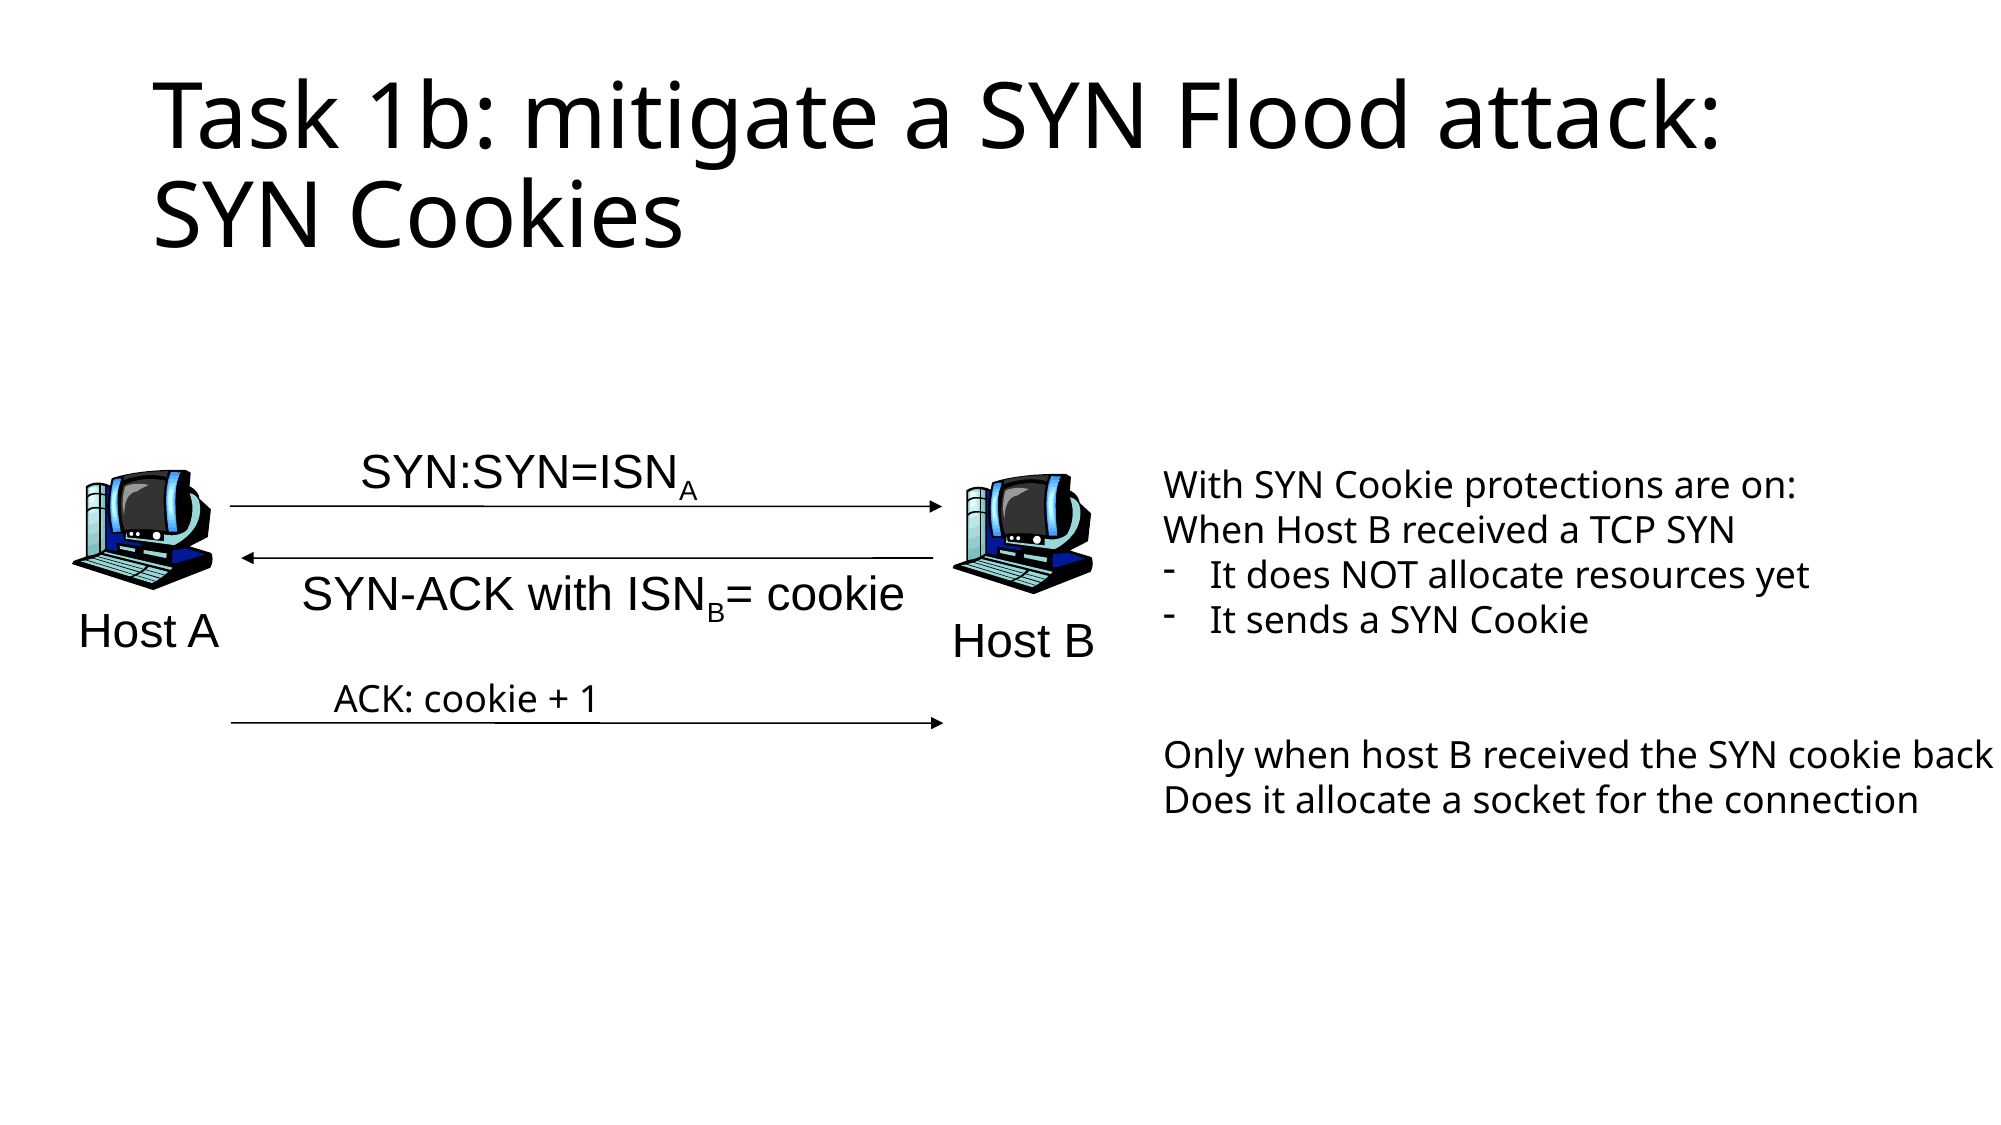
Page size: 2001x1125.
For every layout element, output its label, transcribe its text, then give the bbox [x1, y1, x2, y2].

text_box With SYN Cookie protections are on: When Host B received a TCP SYN It does NOT allocate resources yet It sends a SYN Cookie Only when host B received the SYN cookie back Does it allocate a socket for the connection [1148, 453, 2000, 829]
text_box ACK: cookie + 1 [319, 667, 616, 727]
text_box Host B [930, 598, 1118, 678]
text_box [616, 716, 944, 730]
text_box SYN-ACK with ISNB= cookie [280, 552, 928, 639]
text_box SYN:SYN=ISNA [338, 430, 719, 517]
text_box Host A [56, 588, 242, 668]
text_box [241, 551, 280, 565]
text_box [71, 468, 216, 591]
text_box [719, 500, 943, 513]
title Task 1b: mitigate a SYN Flood attack: SYN Cookies [137, 59, 1863, 278]
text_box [951, 472, 1096, 595]
